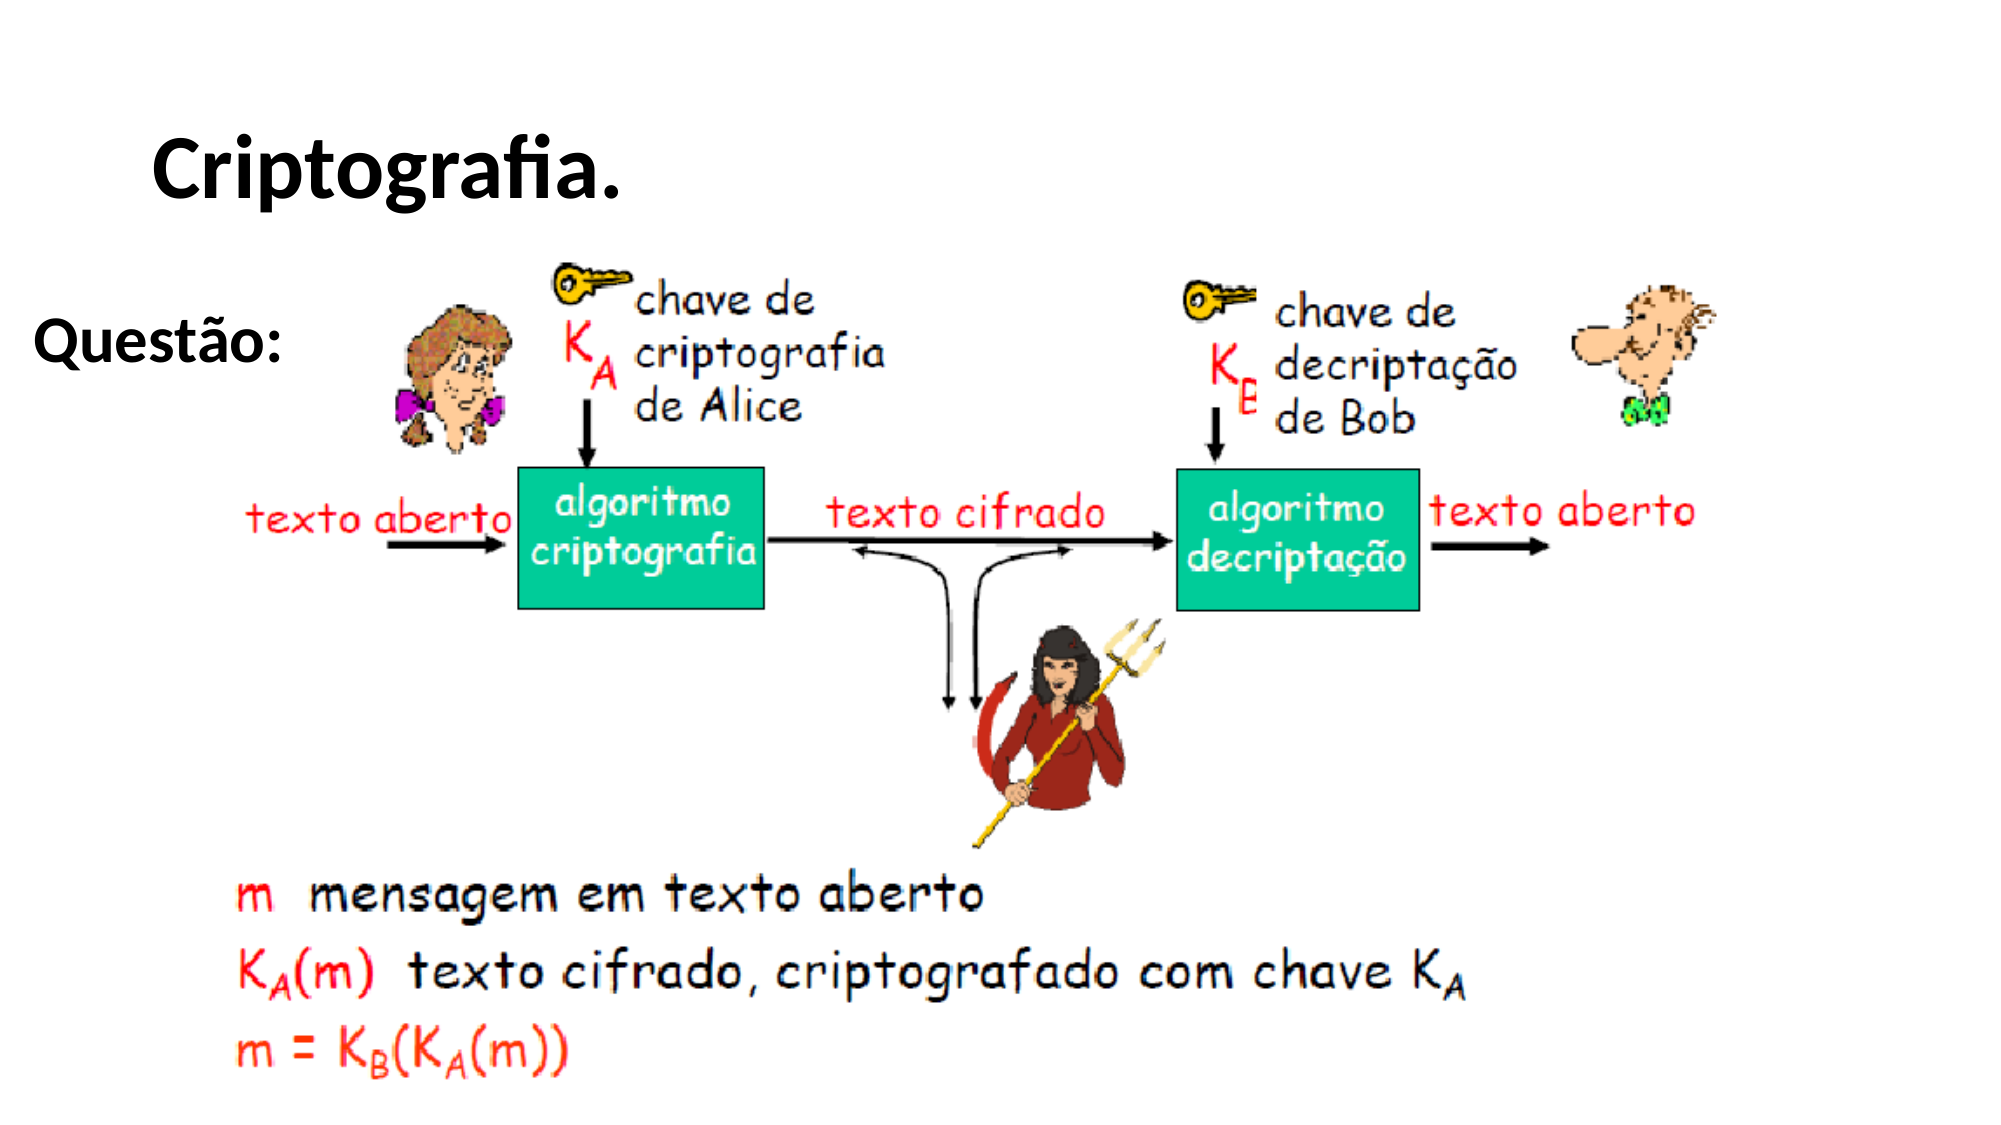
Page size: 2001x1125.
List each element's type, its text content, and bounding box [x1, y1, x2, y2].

title Criptografia. [137, 59, 1863, 278]
picture [211, 214, 1736, 1104]
title Questão: [18, 232, 206, 450]
